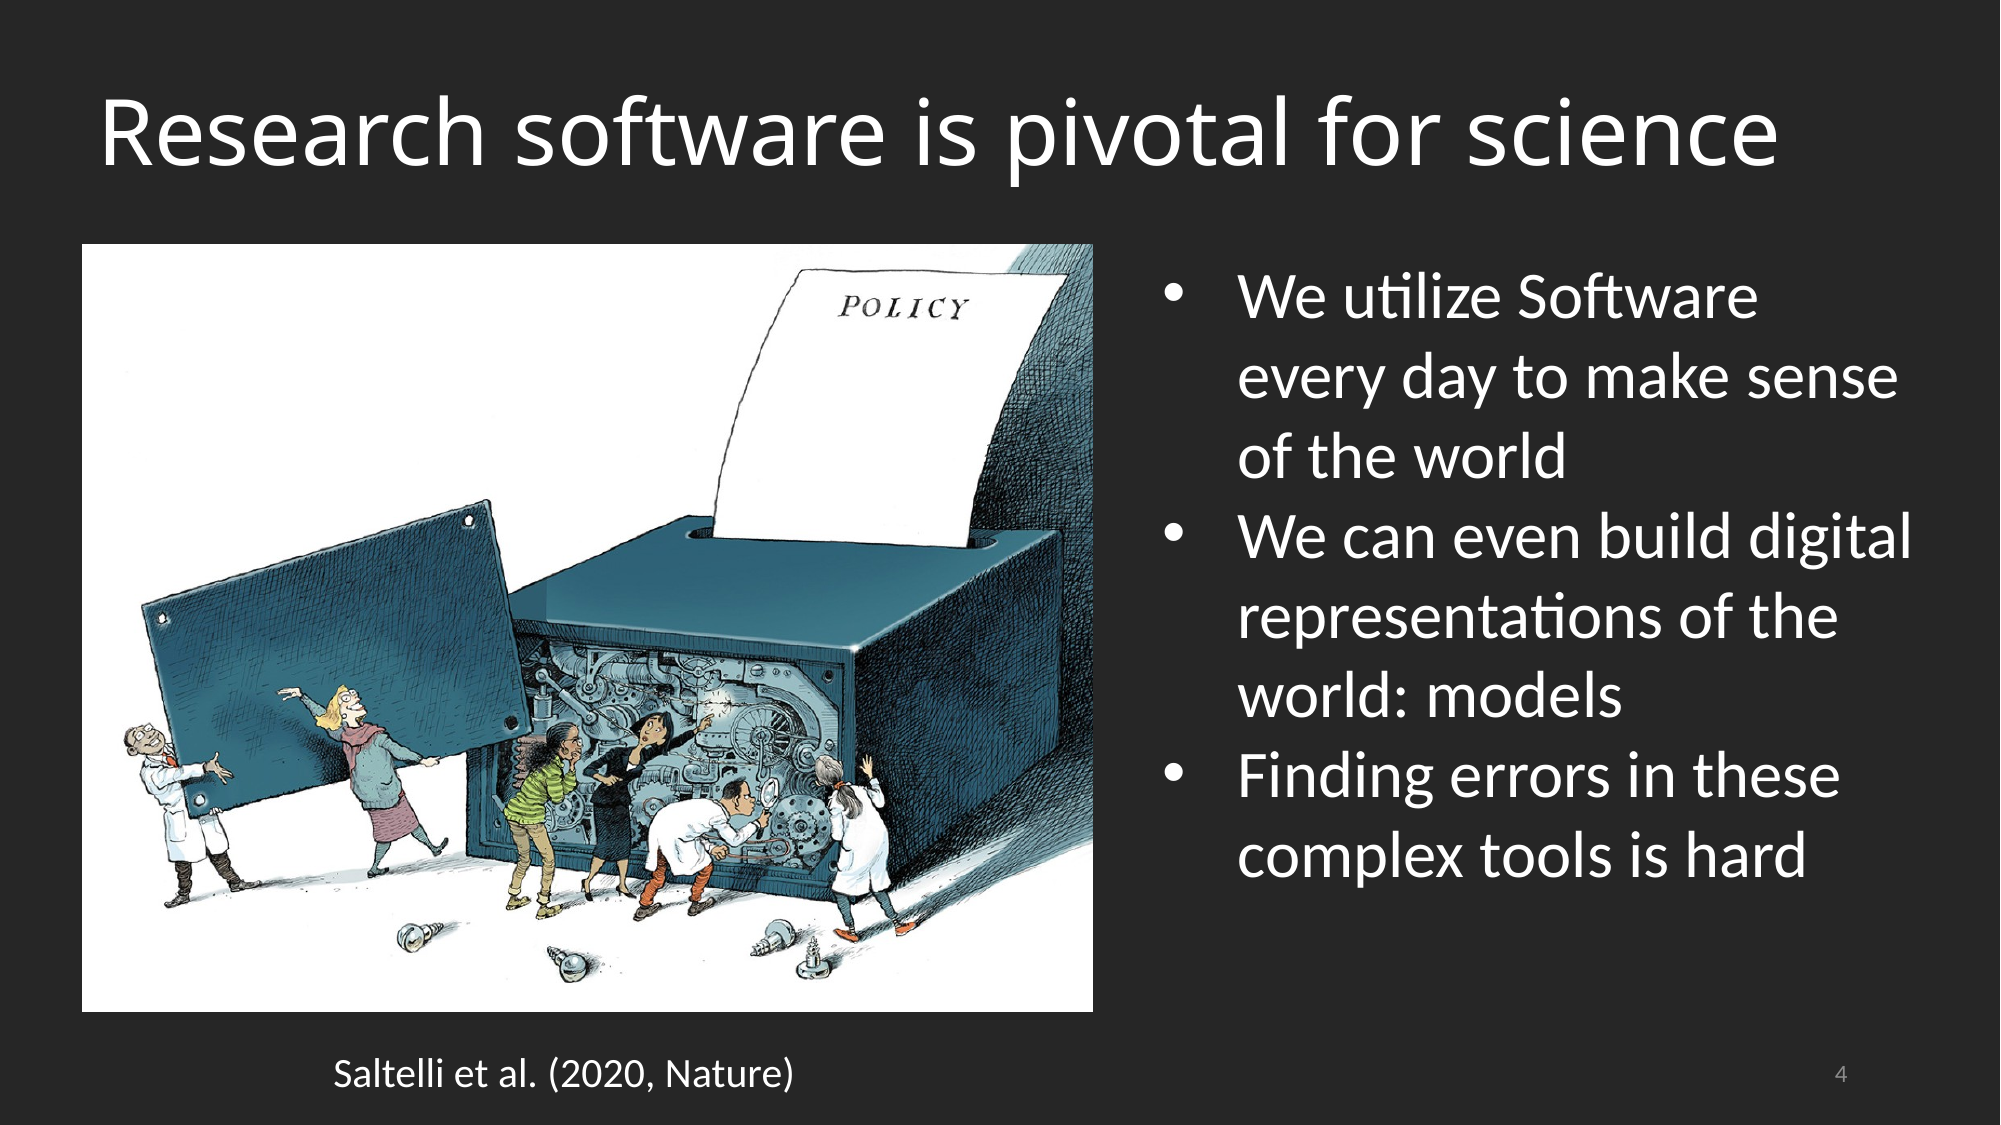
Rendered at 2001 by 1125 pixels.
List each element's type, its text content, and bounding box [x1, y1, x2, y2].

picture [82, 243, 1093, 1012]
text_box We utilize Software every day to make sense of the world We can even build digital representations of the world: models Finding errors in these complex tools is hard [1147, 244, 1931, 899]
text_box 4 [1412, 1042, 1863, 1103]
text_box Saltelli et al. (2020, Nature) [318, 1038, 1083, 1104]
text_box Research software is pivotal for science [82, 26, 1808, 245]
